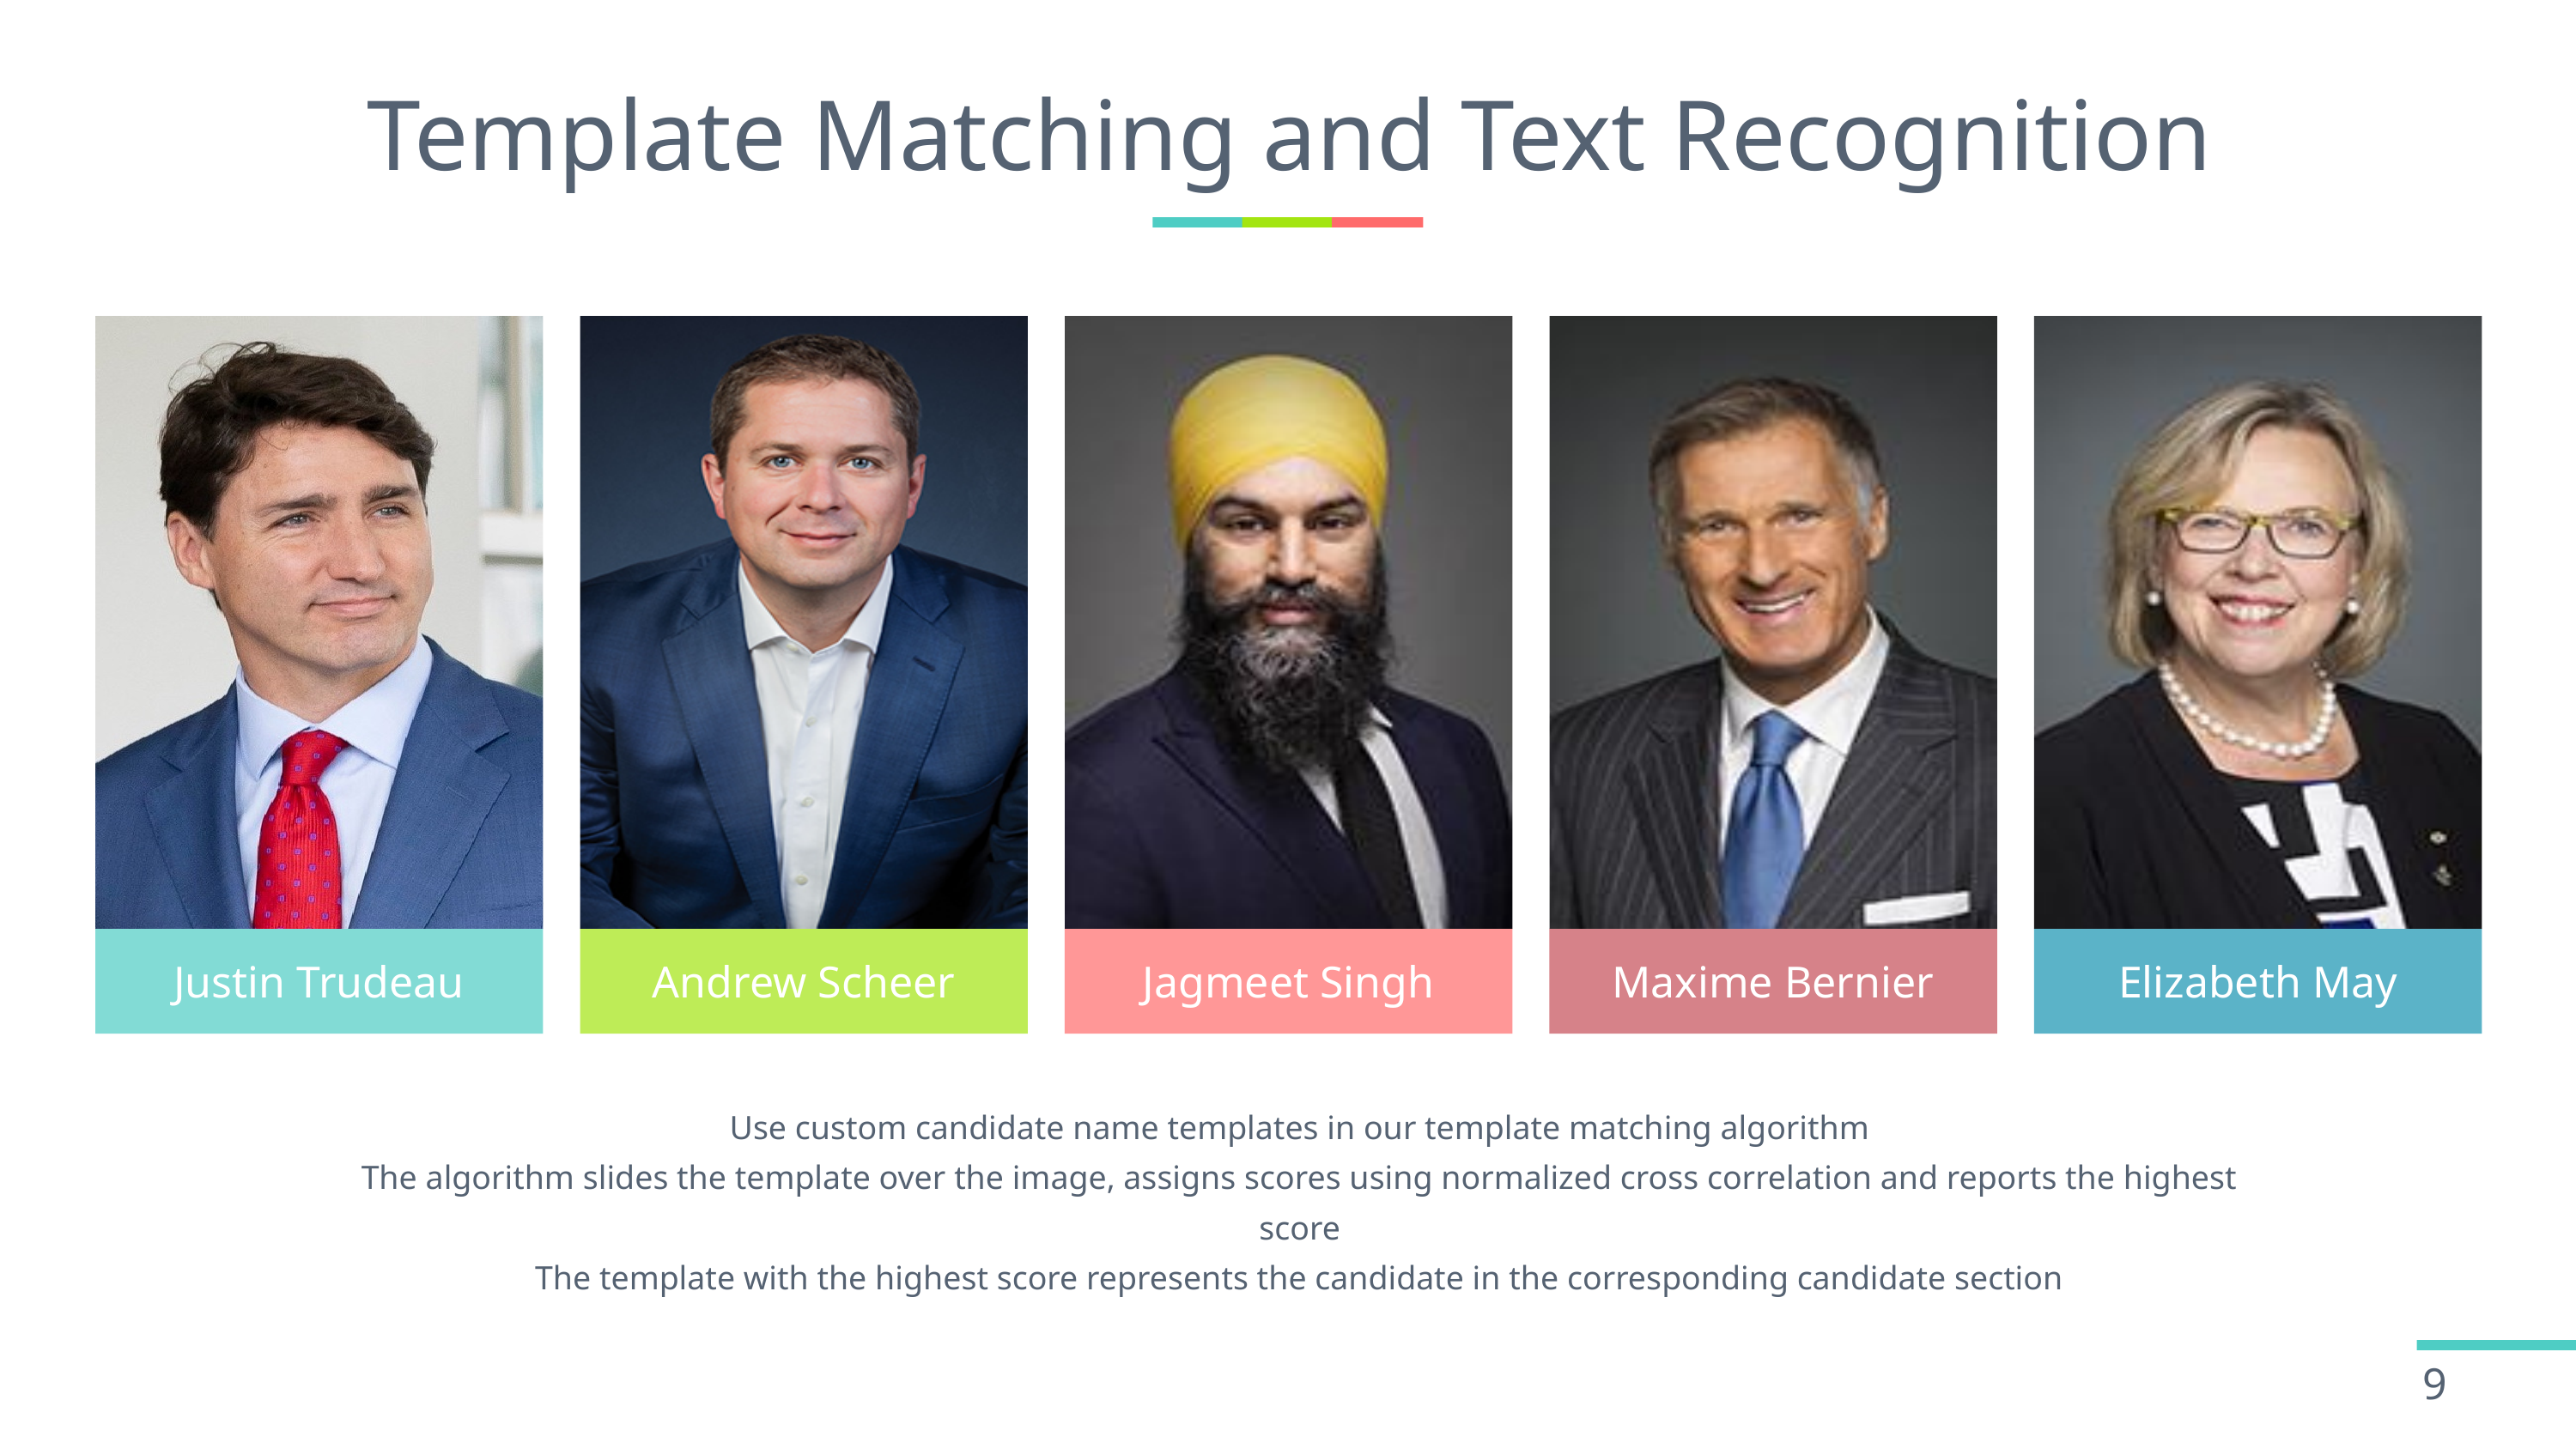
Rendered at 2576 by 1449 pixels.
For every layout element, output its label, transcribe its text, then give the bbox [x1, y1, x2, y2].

picture [2033, 316, 2482, 929]
list Jagmeet Singh [1064, 929, 1513, 1034]
title Template Matching and Text Recognition [69, 49, 2512, 230]
list Maxime Bernier [1549, 929, 1997, 1034]
list Justin Trudeau [95, 929, 544, 1034]
picture [580, 316, 1028, 929]
slide_number 9 [2409, 1351, 2576, 1421]
list Elizabeth May [2033, 929, 2482, 1034]
list Andrew Scheer [580, 929, 1028, 1034]
picture [1064, 316, 1513, 929]
picture [1549, 316, 1997, 929]
picture [94, 316, 544, 929]
list Use custom candidate name templates in our template matching algorithm The algorithm slides the template over the image, assigns scores using normalized cross correlation and reports the highest score The template with the highest score represents the candidate in the corresponding candidate section [322, 1088, 2278, 1304]
